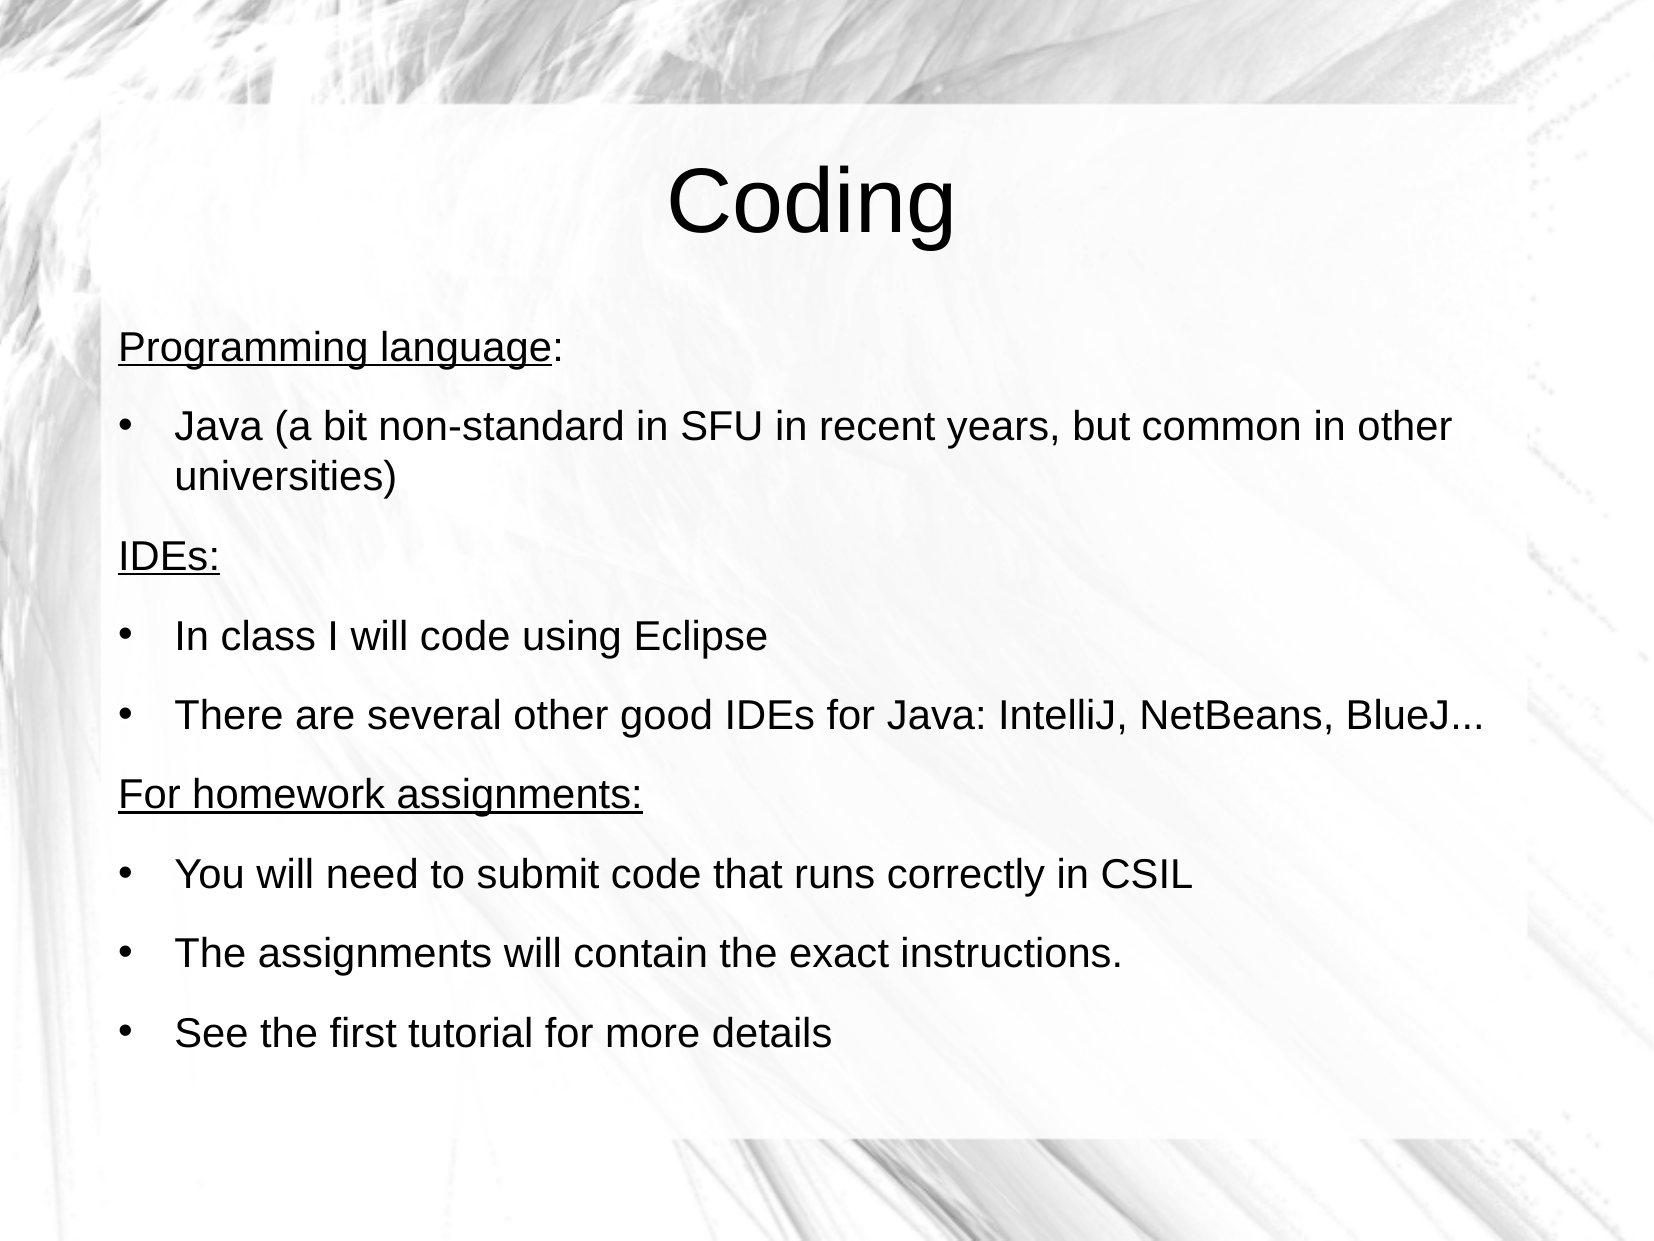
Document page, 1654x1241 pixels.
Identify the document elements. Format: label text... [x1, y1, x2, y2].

list Programming language: Java (a bit non-standard in SFU in recent years, but common in other universities) IDEs: In class I will code using Eclipse There are several other good IDEs for Java: IntelliJ, NetBeans, BlueJ... For homework assignments: You will need to submit code that runs correctly in CSIL The assignments will contain the exact instructions. See the first tutorial for more details [118, 319, 1571, 1102]
picture [0, 0, 1654, 1241]
title Coding [118, 112, 1506, 281]
